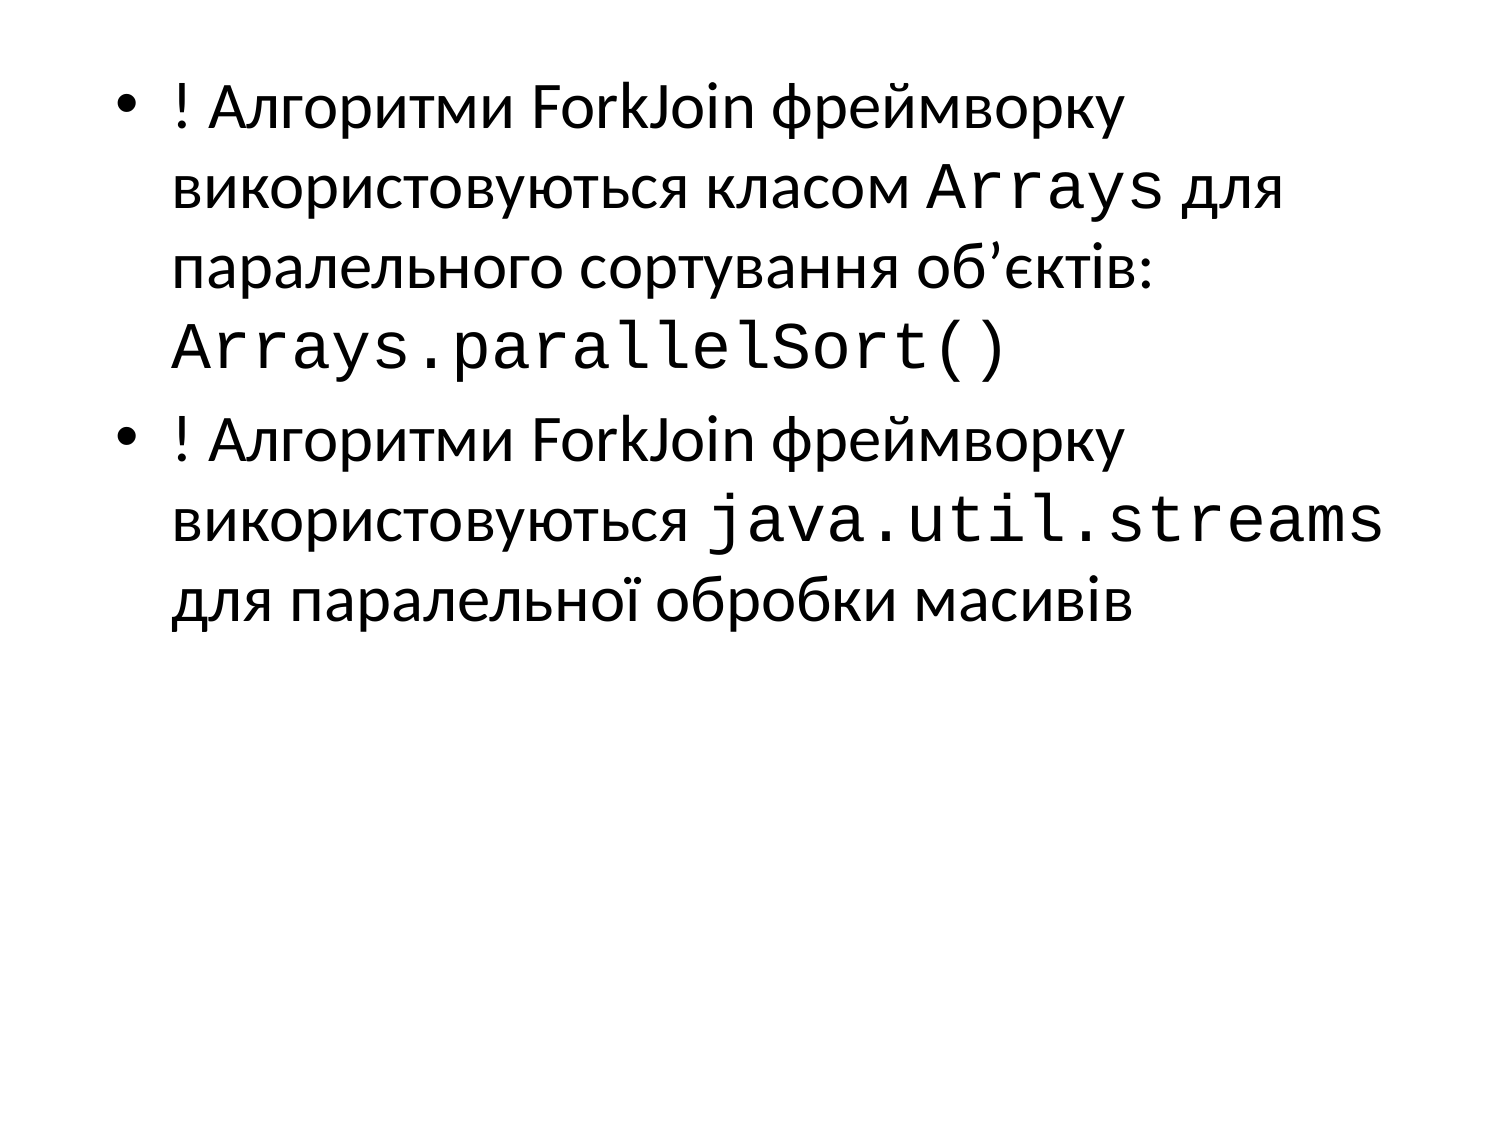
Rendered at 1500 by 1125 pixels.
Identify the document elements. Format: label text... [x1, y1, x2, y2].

list ! Алгоритми ForkJoin фреймворку використовуються класом Arrays для паралельного сортування об’єктів: Arrays.parallelSort() ! Алгоритми ForkJoin фреймворку використовуються java.util.streams для паралельної обробки масивів [100, 54, 1451, 998]
